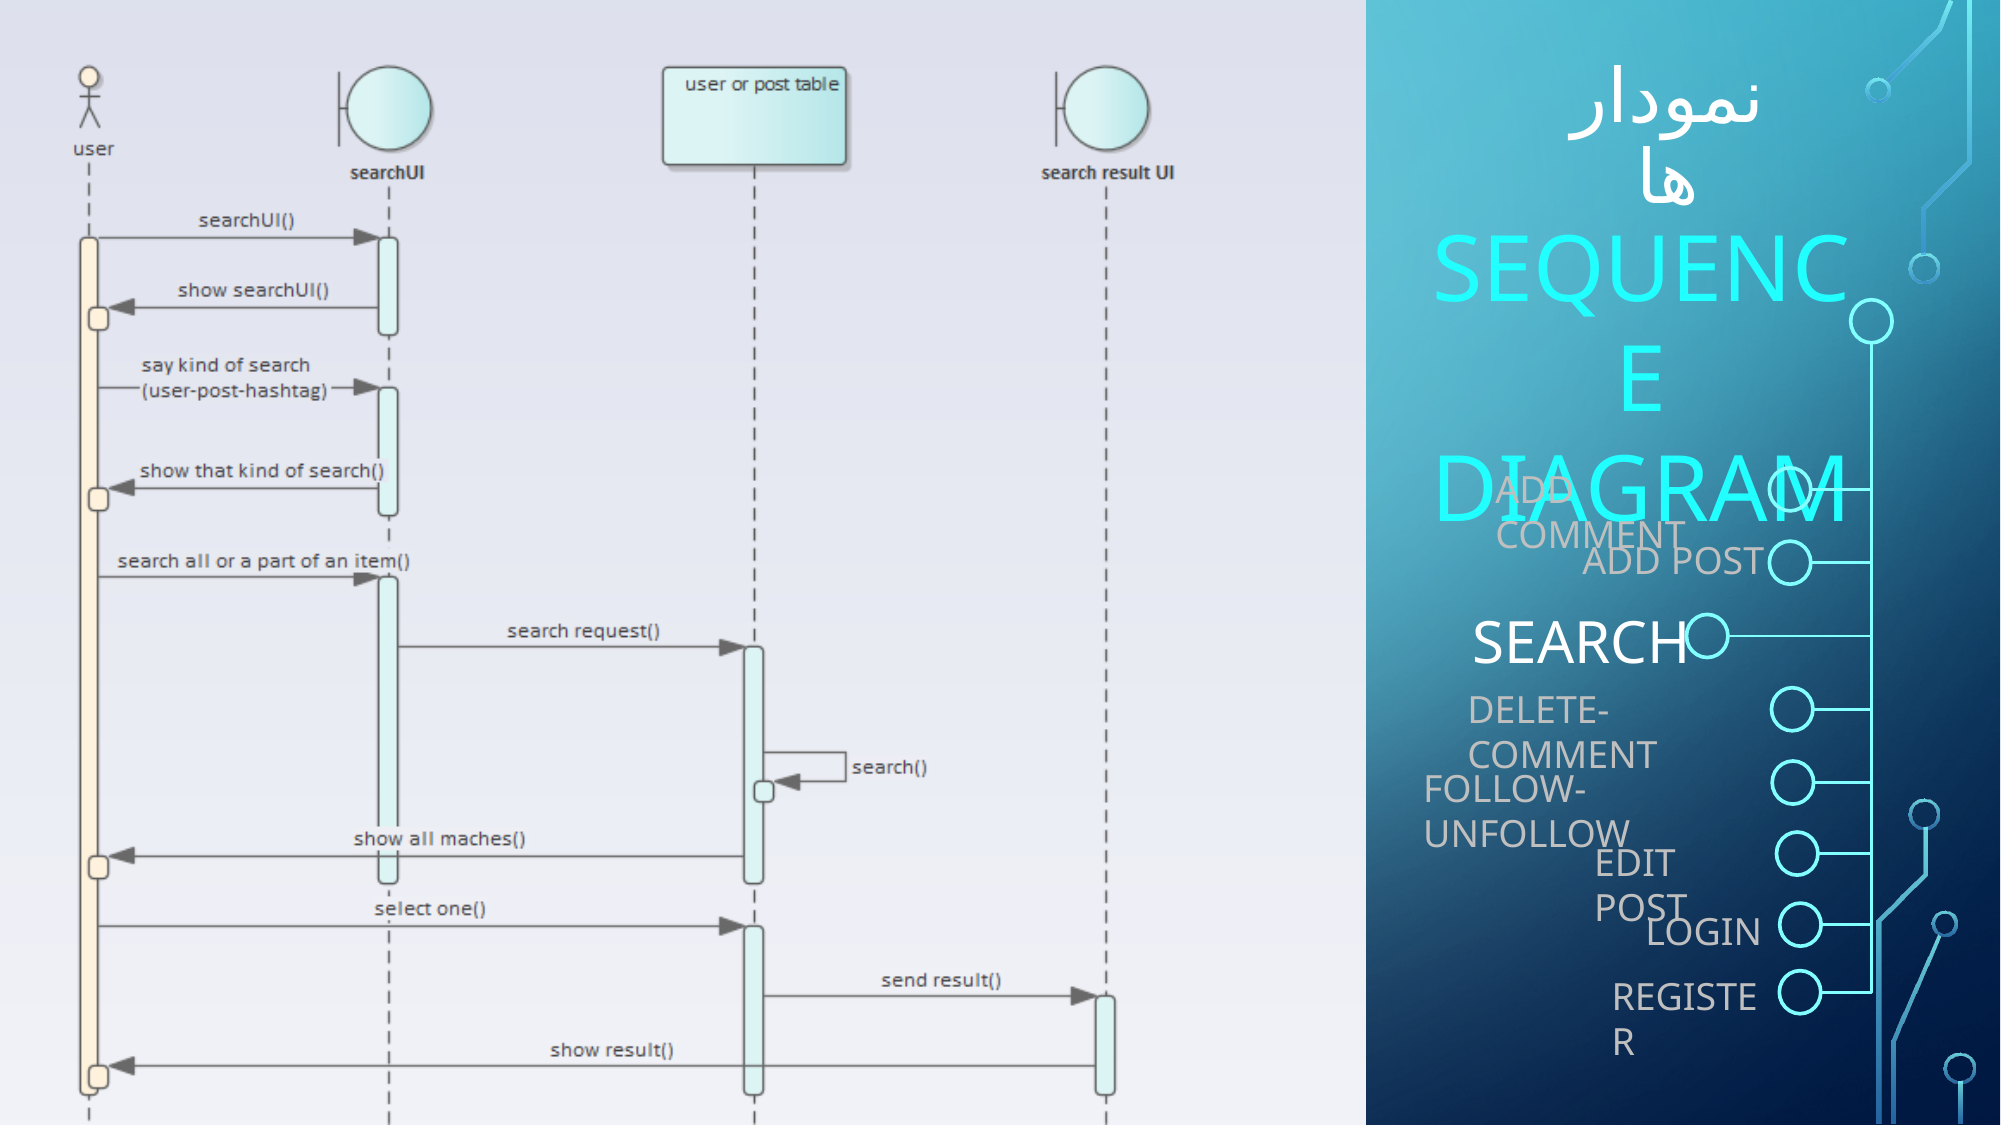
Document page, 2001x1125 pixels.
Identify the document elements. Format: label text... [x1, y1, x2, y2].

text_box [1767, 385, 1915, 417]
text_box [1658, 496, 2000, 533]
text_box ADD POST [1567, 529, 1652, 590]
text_box SEARCH [1457, 597, 1589, 678]
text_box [1555, 608, 2000, 641]
text_box FOLLOW-UNFOLLOW [1408, 757, 1780, 863]
text_box [1780, 759, 1816, 806]
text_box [1947, 422, 1952, 484]
text_box SEQUENCE DIAGRAM [1411, 202, 1872, 548]
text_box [1652, 417, 1947, 533]
text_box [1791, 901, 1823, 948]
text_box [1521, 641, 2000, 694]
text_box EDIT POST [1579, 832, 1778, 937]
text_box [1848, 297, 1894, 345]
text_box [1783, 694, 1815, 733]
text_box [1622, 533, 2000, 571]
picture [0, 0, 1366, 1125]
text_box REGISTER [1596, 965, 1796, 1071]
text_box [1777, 968, 1823, 1016]
text_box LOGIN [1630, 900, 1791, 961]
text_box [1589, 571, 2000, 608]
text_box [1778, 830, 1820, 877]
text_box DELETE-COMMENT [1452, 678, 1783, 784]
title نمودار ها [1525, 17, 1811, 202]
text_box ADD COMMENT [1480, 459, 1652, 564]
